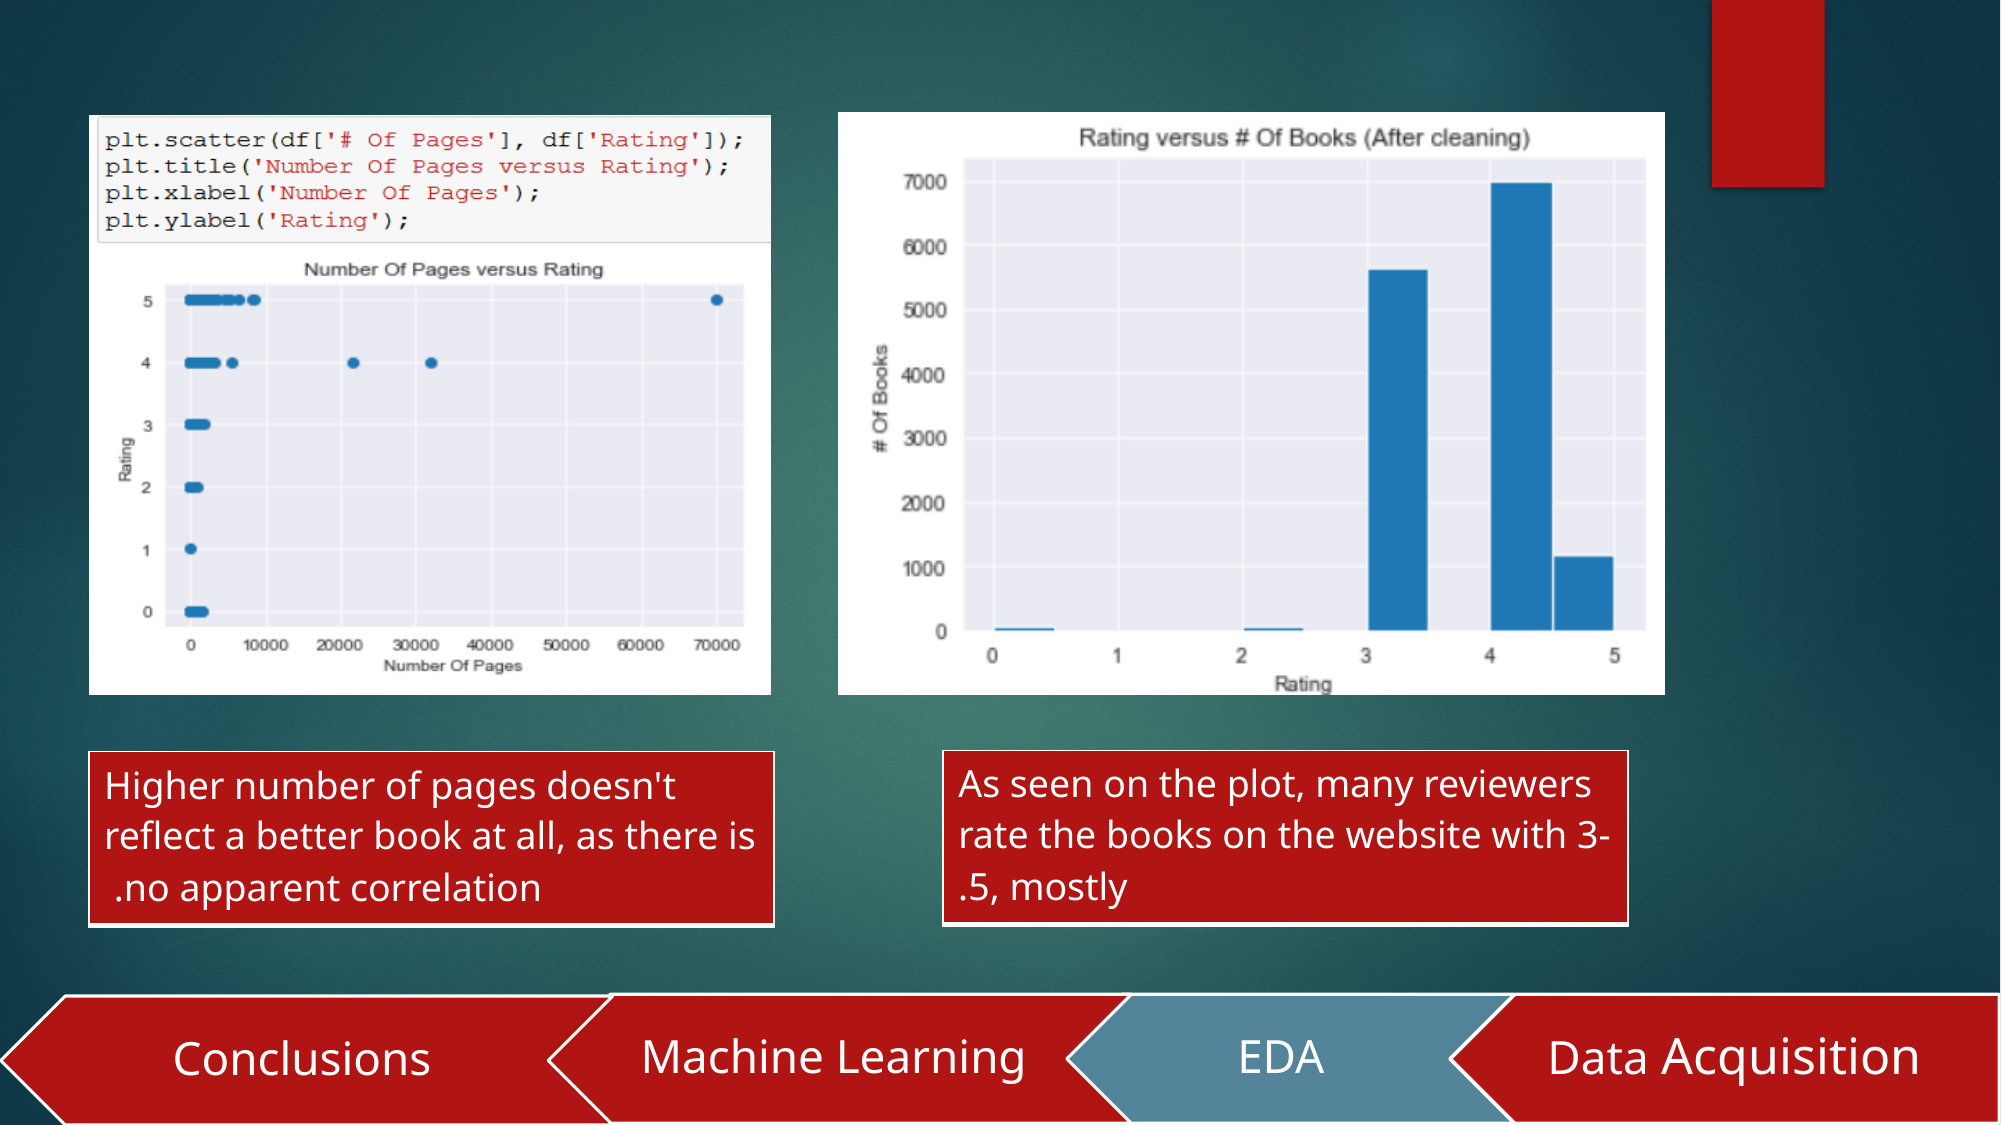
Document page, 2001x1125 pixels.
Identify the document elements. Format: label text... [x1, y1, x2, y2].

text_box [1515, 993, 2000, 1124]
table_header As seen on the plot, many reviewers rate the books on the website with 3-5, mostly. [944, 751, 1627, 922]
picture [0, 115, 772, 995]
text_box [1133, 993, 1515, 1124]
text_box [0, 995, 613, 1125]
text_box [545, 993, 1132, 1124]
table_header Higher number of pages doesn't reflect a better book at all, as there is no apparent correlation. [90, 752, 773, 923]
picture [838, 0, 1665, 695]
